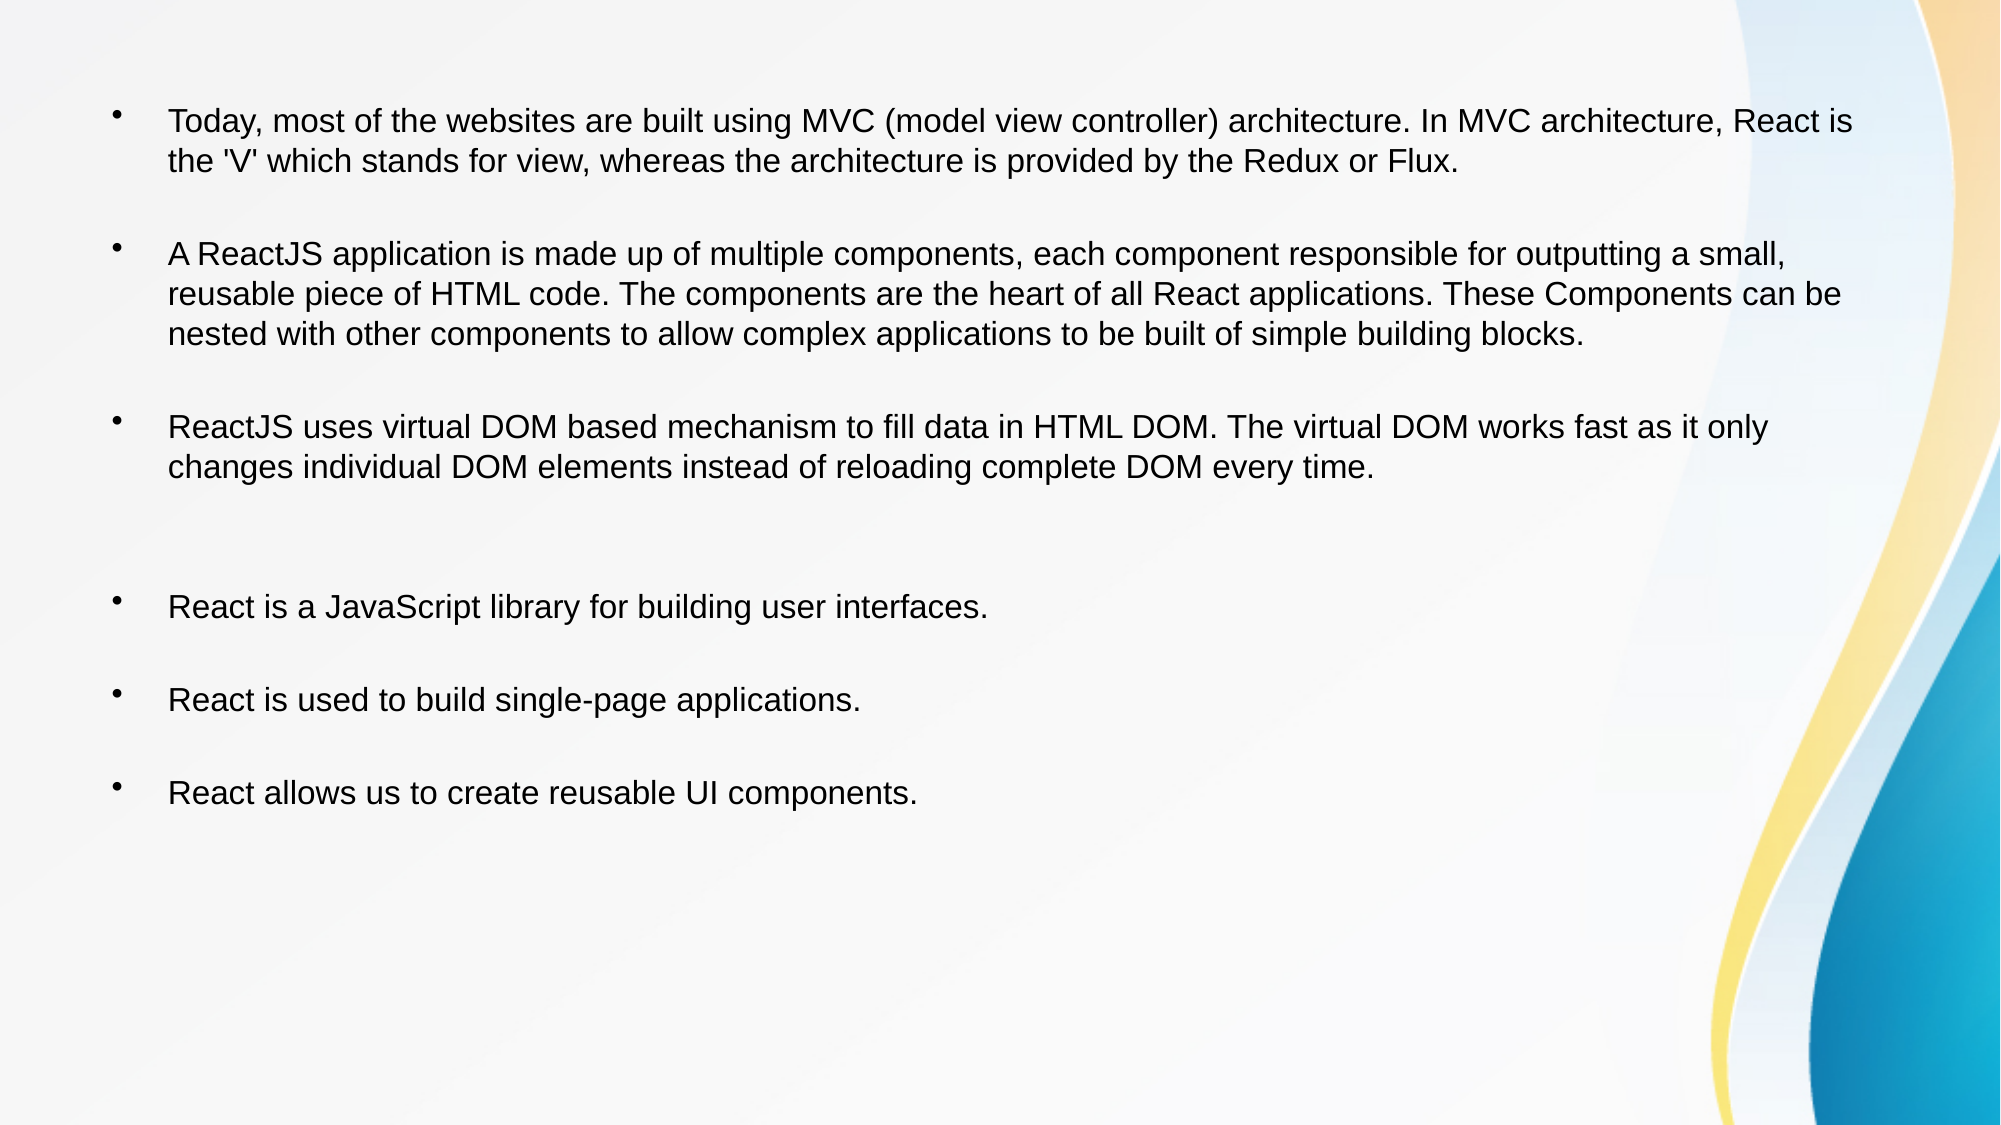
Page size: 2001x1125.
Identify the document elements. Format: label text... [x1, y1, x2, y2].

picture [0, 0, 2001, 1125]
list Today, most of the websites are built using MVC (model view controller) architecture. In MVC architecture, React is the 'V' which stands for view, whereas the architecture is provided by the Redux or Flux. A ReactJS application is made up of multiple components, each component responsible for outputting a small, reusable piece of HTML code. The components are the heart of all React applications. These Components can be nested with other components to allow complex applications to be built of simple building blocks. ReactJS uses virtual DOM based mechanism to fill data in HTML DOM. The virtual DOM works fast as it only changes individual DOM elements instead of reloading complete DOM every time. React is a JavaScript library for building user interfaces. React is used to build single-page applications. React allows us to create reusable UI components. [96, 91, 1901, 906]
